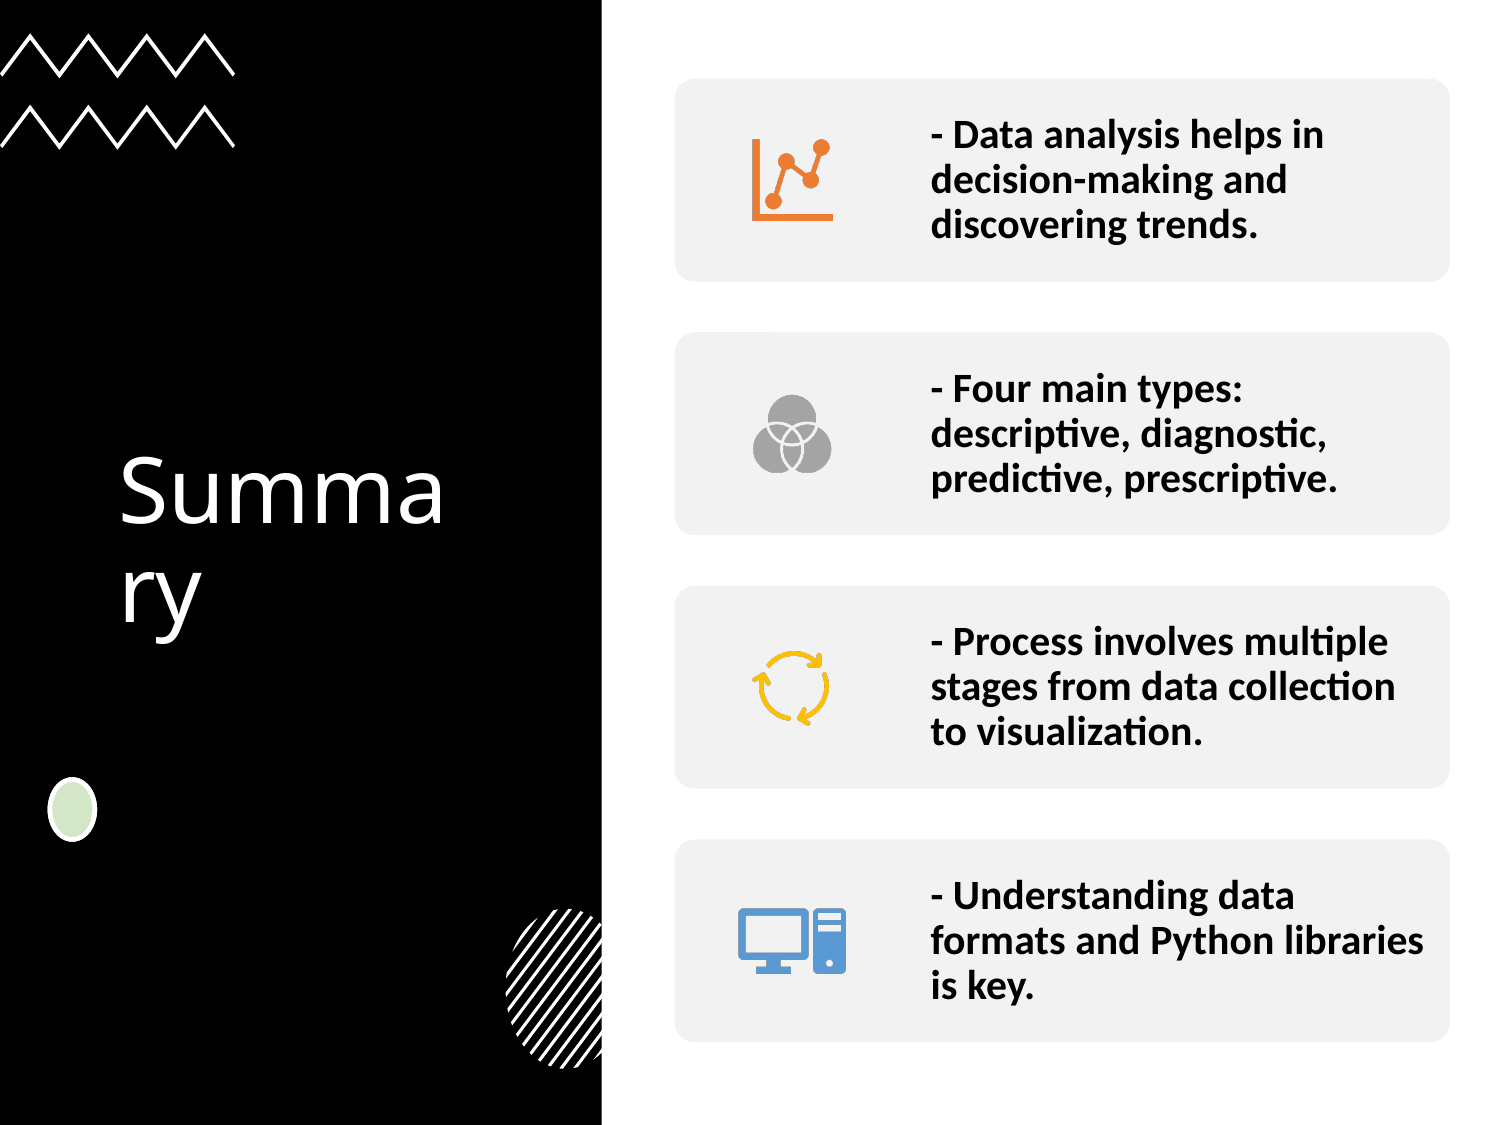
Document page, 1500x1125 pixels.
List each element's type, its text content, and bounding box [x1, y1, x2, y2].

text_box [48, 778, 96, 841]
text_box [0, 0, 603, 1125]
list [674, 78, 1450, 1043]
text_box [505, 908, 626, 1069]
text_box [603, 0, 1500, 1125]
title Summary [103, 196, 497, 892]
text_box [0, 33, 235, 150]
